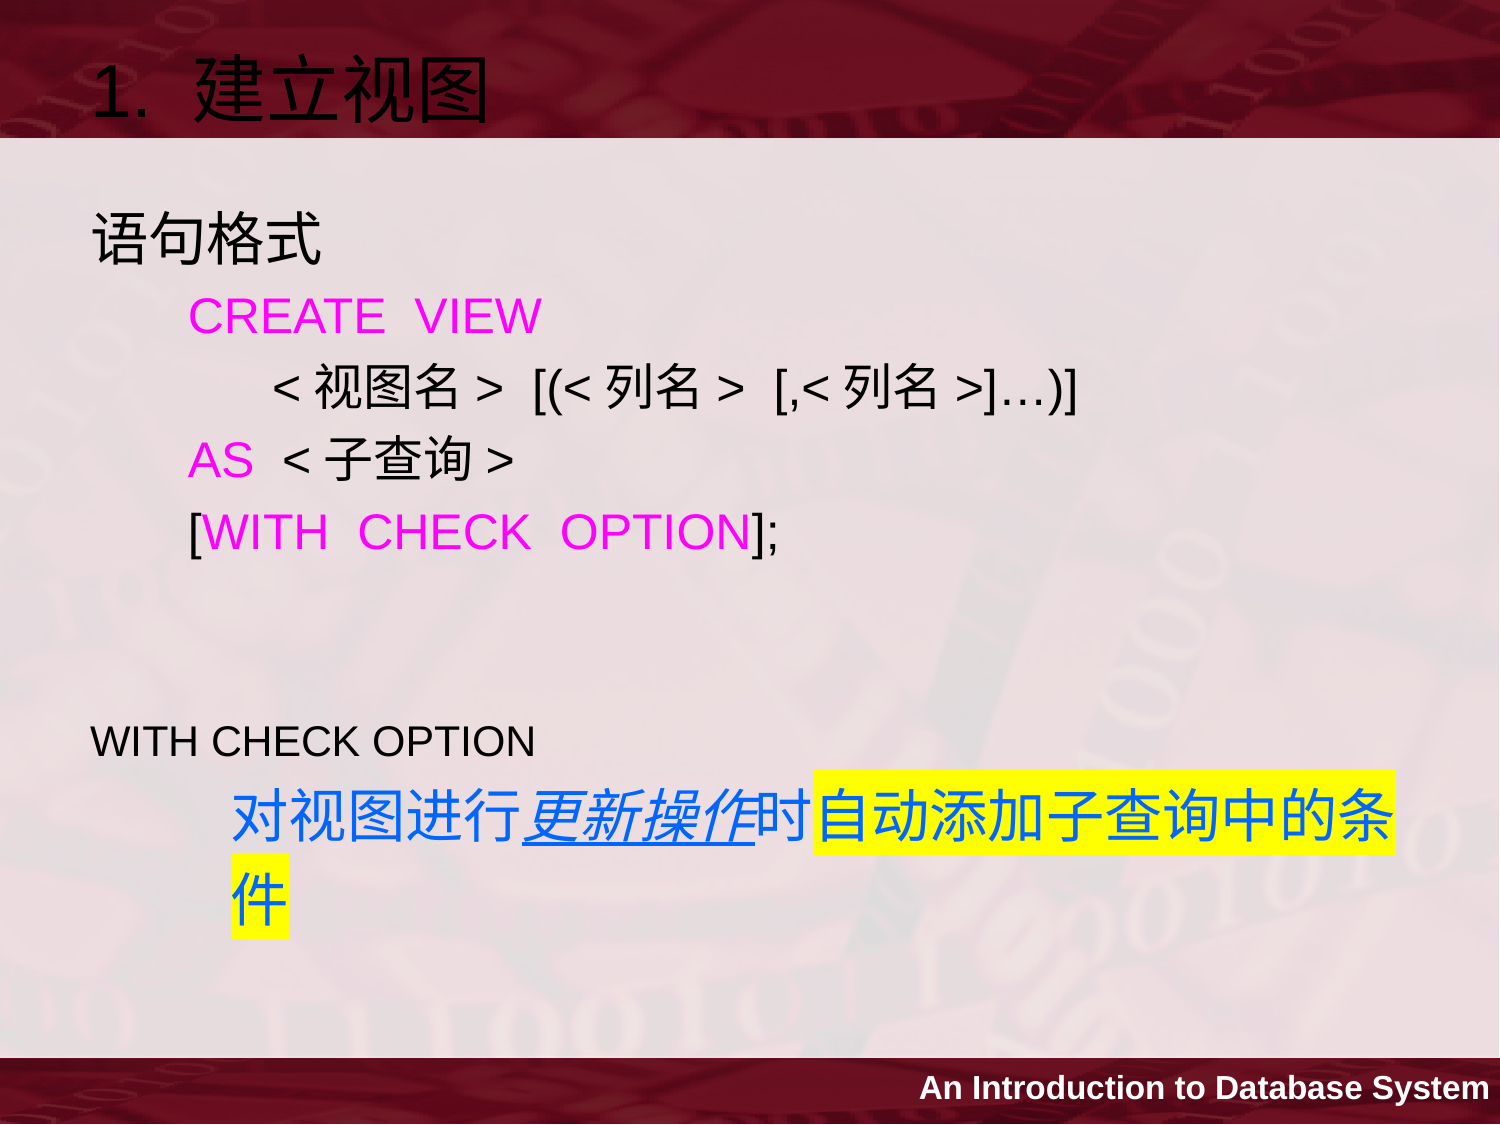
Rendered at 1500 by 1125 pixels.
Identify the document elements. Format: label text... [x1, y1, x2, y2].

picture [927, 1081, 933, 1090]
picture [1051, 1084, 1058, 1096]
picture [0, 0, 1500, 1124]
list 语句格式 CREATE VIEW <视图名> [(<列名> [,<列名>]…)] AS <子查询> [WITH CHECK OPTION]; WITH CHECK OPTION 对视图进行更新操作时自动添加子查询中的条件 [75, 180, 1425, 1078]
title 1. 建立视图 [75, 0, 1425, 180]
picture [1294, 1084, 1301, 1096]
picture [1222, 1080, 1233, 1095]
